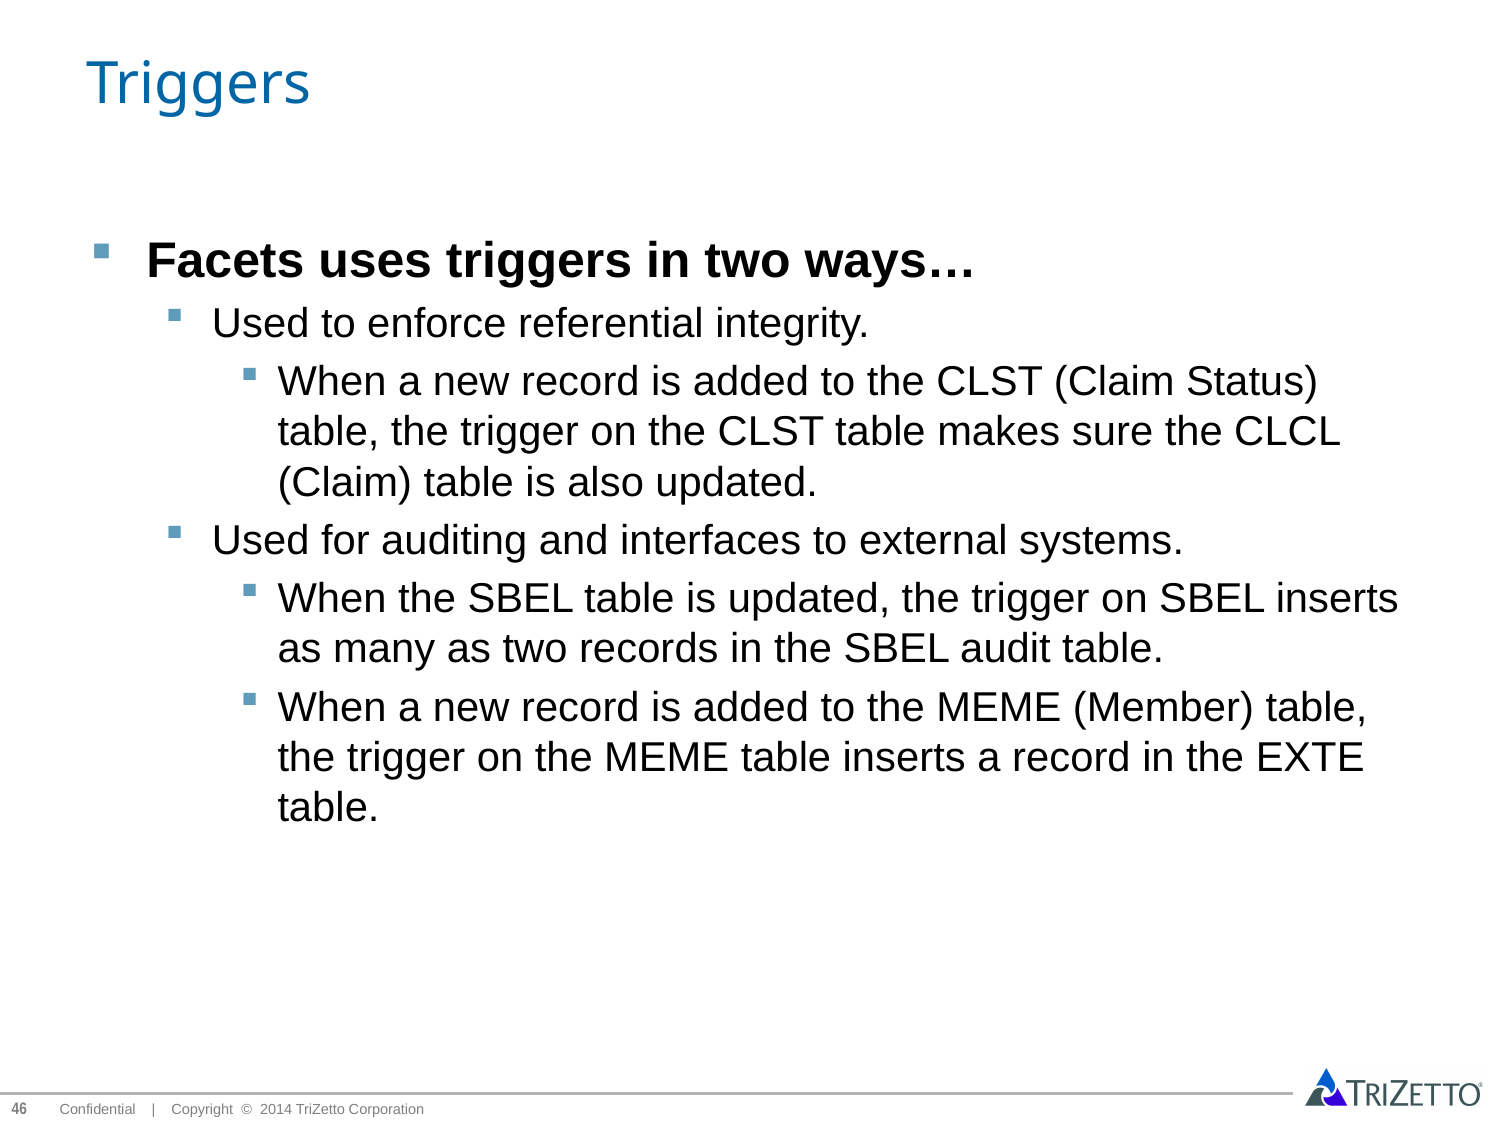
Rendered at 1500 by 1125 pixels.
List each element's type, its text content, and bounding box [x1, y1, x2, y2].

picture [1305, 1068, 1483, 1106]
list Facets uses triggers in two ways… Used to enforce referential integrity. When a new record is added to the CLST (Claim Status) table, the trigger on the CLST table makes sure the CLCL (Claim) table is also updated. Used for auditing and interfaces to external systems. When the SBEL table is updated, the trigger on SBEL inserts as many as two records in the SBEL audit table. When a new record is added to the MEME (Member) table, the trigger on the MEME table inserts a record in the EXTE table. [74, 219, 1426, 977]
title Triggers [71, 44, 1430, 126]
